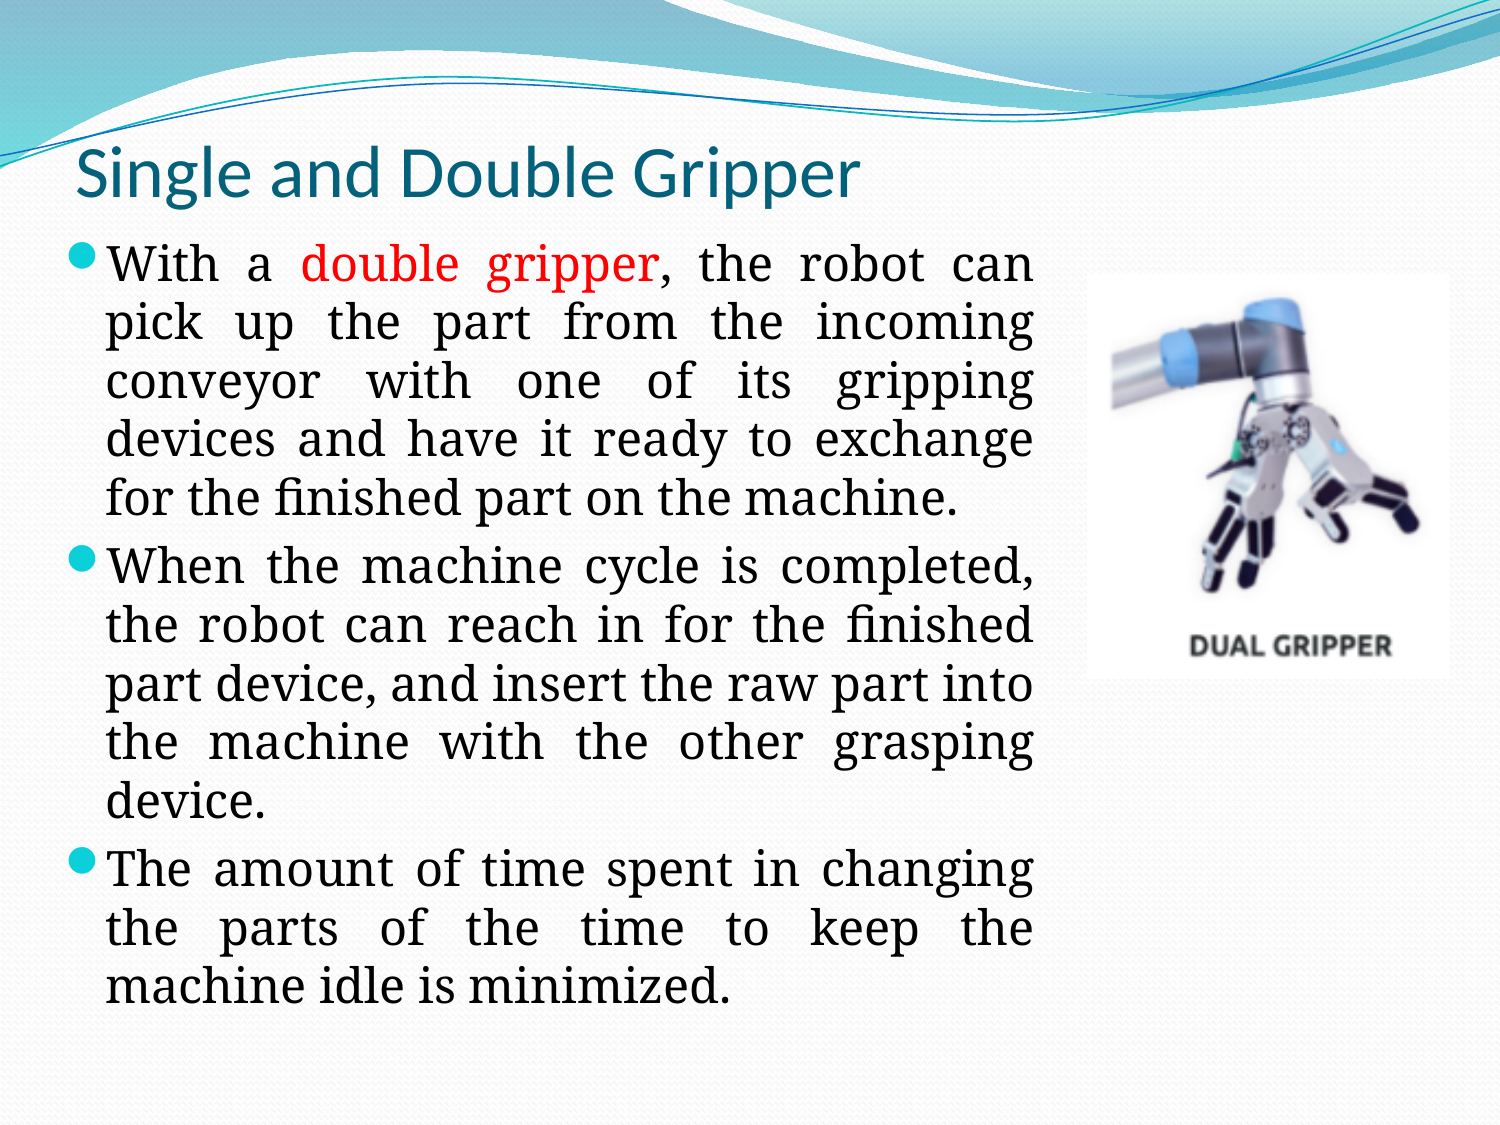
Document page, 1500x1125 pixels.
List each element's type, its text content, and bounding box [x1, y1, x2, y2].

picture [1087, 274, 1451, 680]
title Single and Double Gripper [75, 115, 1425, 213]
list With a double gripper, the robot can pick up the part from the incoming conveyor with one of its gripping devices and have it ready to exchange for the finished part on the machine. When the machine cycle is completed, the robot can reach in for the finished part device, and insert the raw part into the machine with the other grasping device. The amount of time spent in changing the parts of the time to keep the machine idle is minimized. [50, 224, 1050, 1038]
